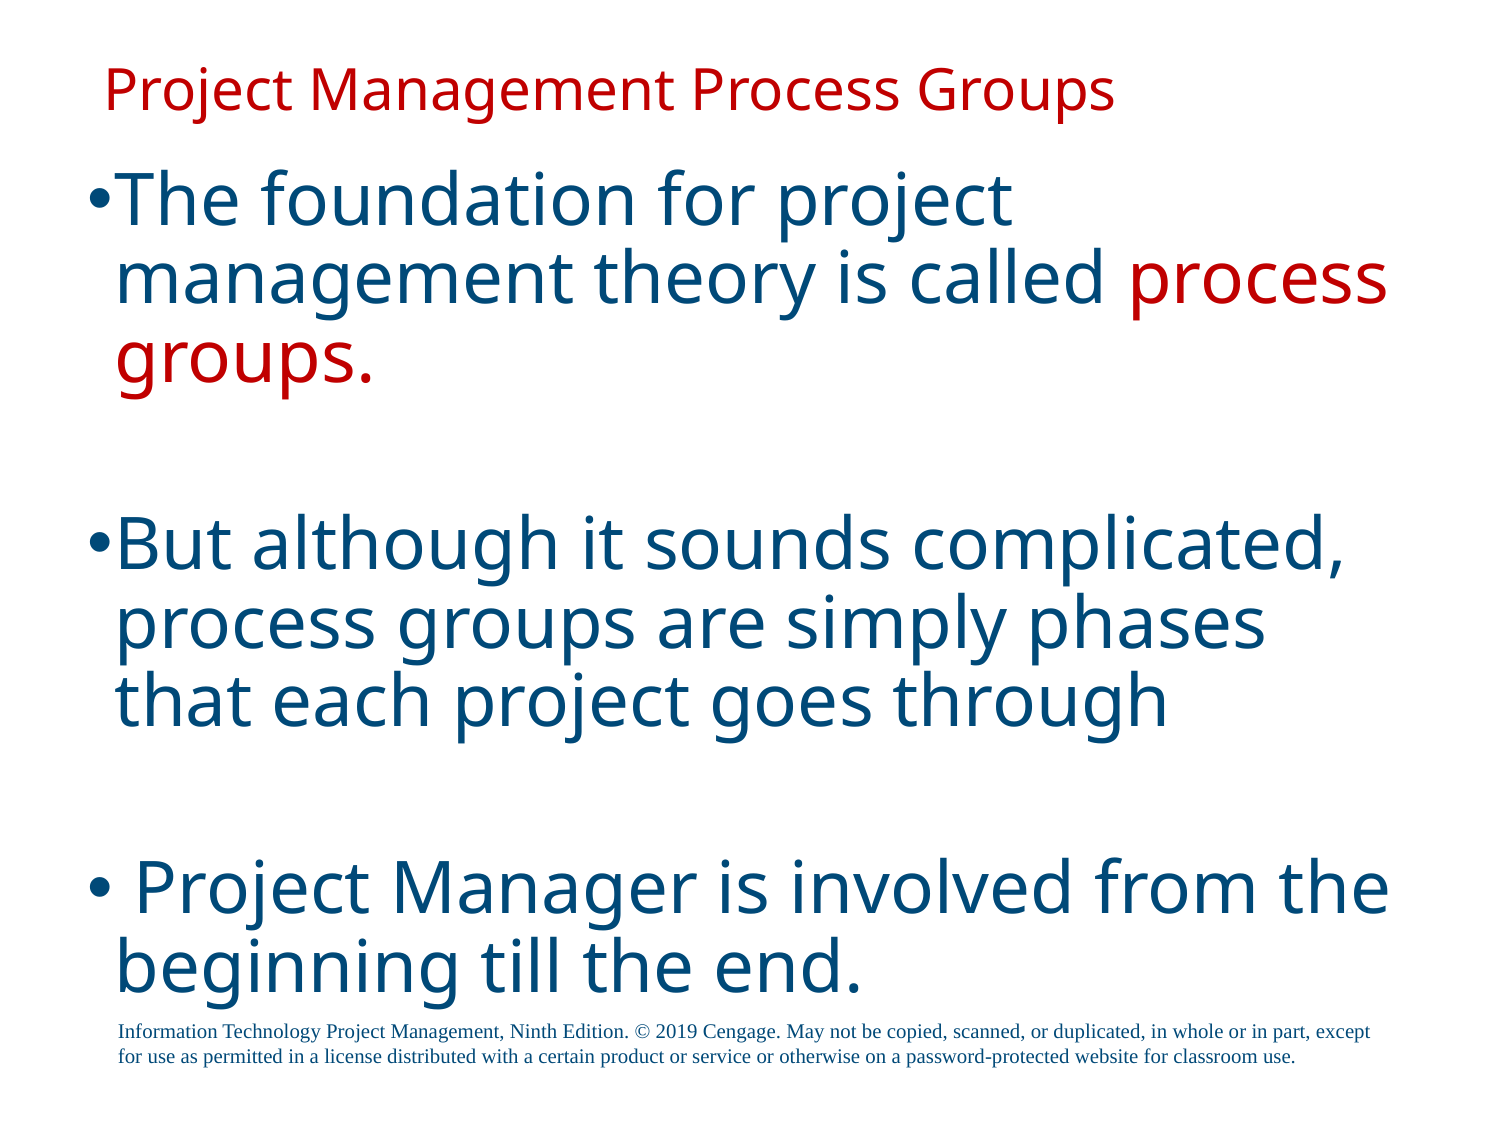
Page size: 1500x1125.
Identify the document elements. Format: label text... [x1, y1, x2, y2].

list The foundation for project management theory is called process groups. But although it sounds complicated, process groups are simply phases that each project goes through Project Manager is involved from the beginning till the end. [87, 162, 1397, 1014]
footer Information Technology Project Management, Ninth Edition. © 2019 Cengage. May not be copied, scanned, or duplicated, in whole or in part, except for use as permitted in a license distributed with a certain product or service or otherwise on a password-protected website for classroom use. [103, 1009, 1397, 1070]
title Project Management Process Groups [103, 59, 1397, 162]
